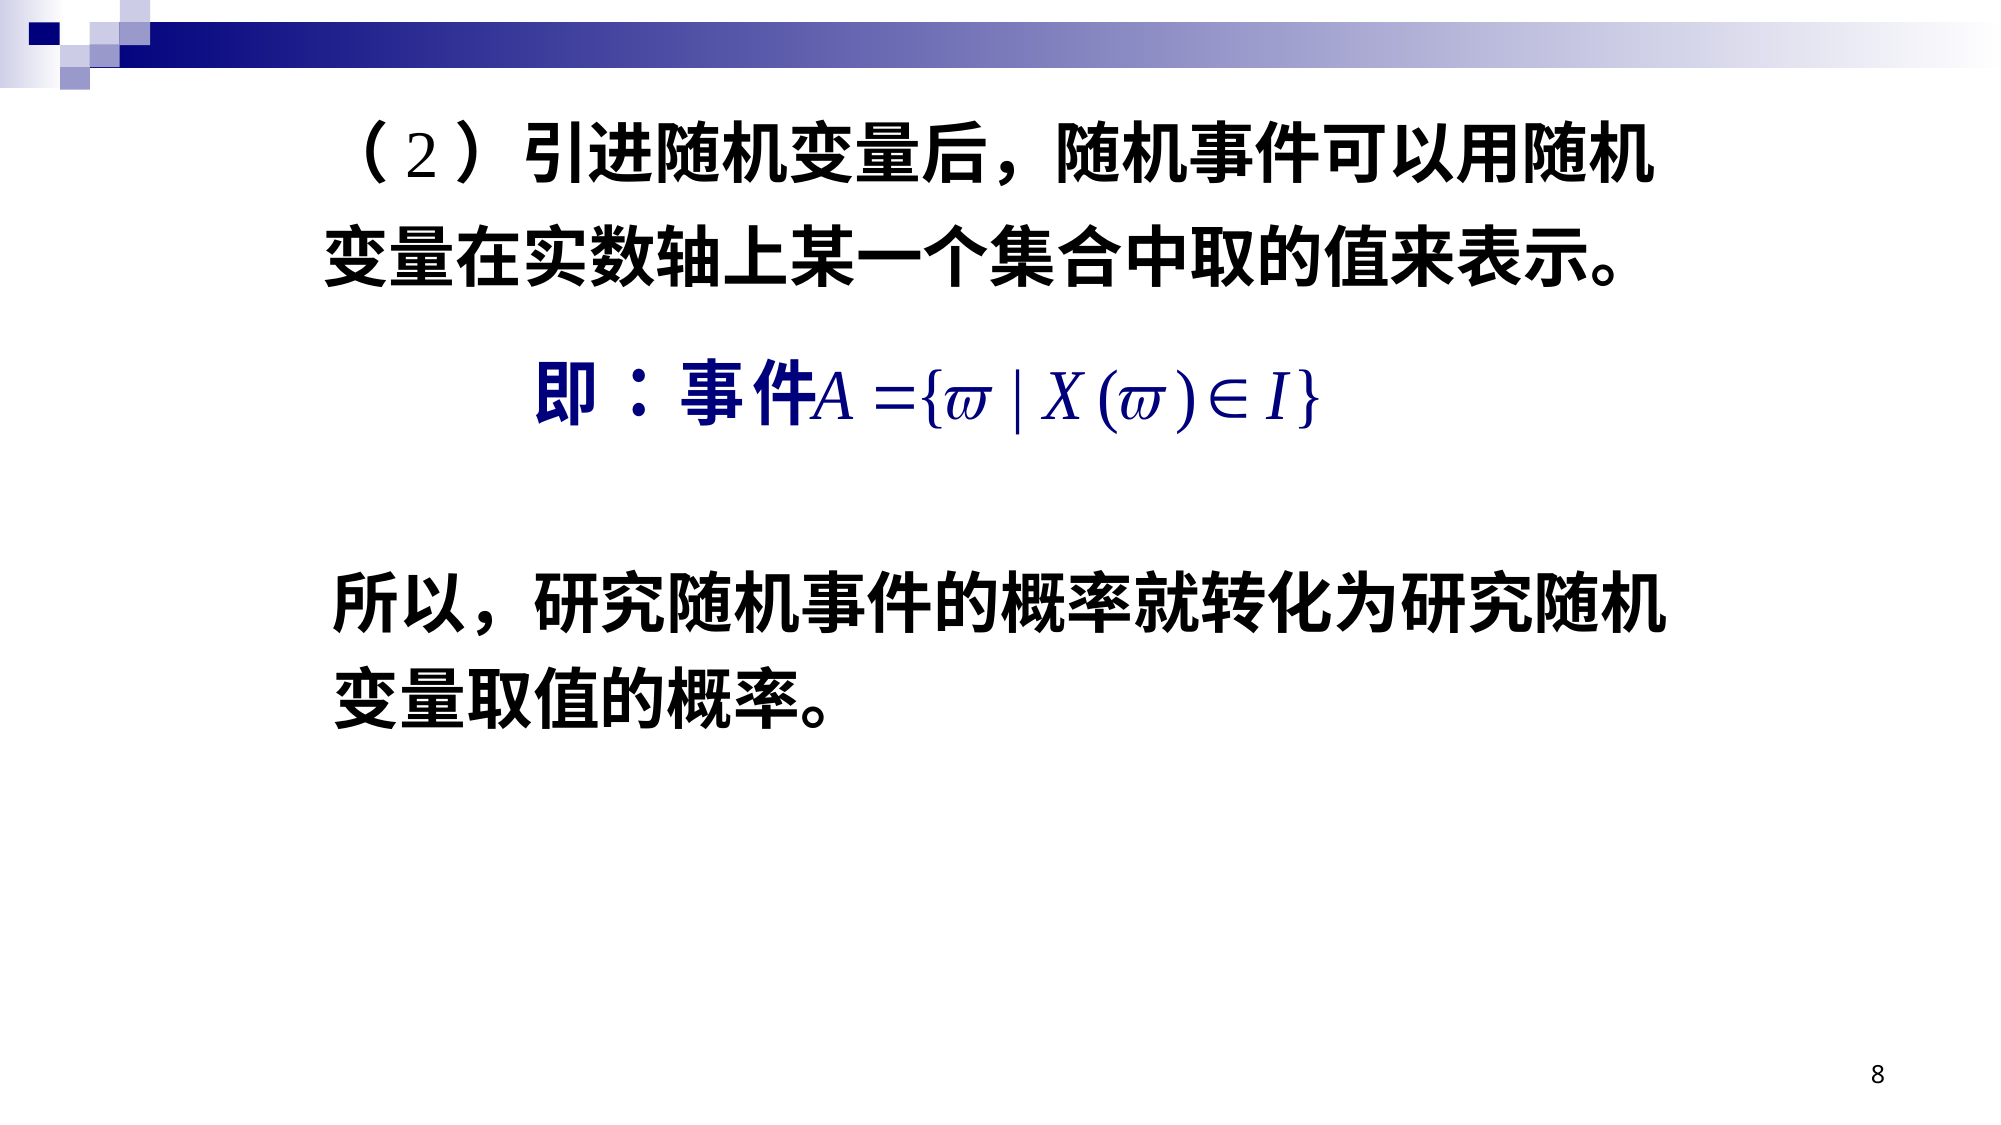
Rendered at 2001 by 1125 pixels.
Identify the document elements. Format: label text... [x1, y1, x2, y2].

text_box 所以，研究随机事件的概率就转化为研究随机变量取值的概率。 [319, 538, 1708, 744]
slide_number 8 [1433, 1025, 1900, 1100]
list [527, 347, 1328, 445]
text_box （2）引进随机变量后，随机事件可以用随机变量在实数轴上某一个集合中取的值来表示。 [308, 80, 1698, 302]
